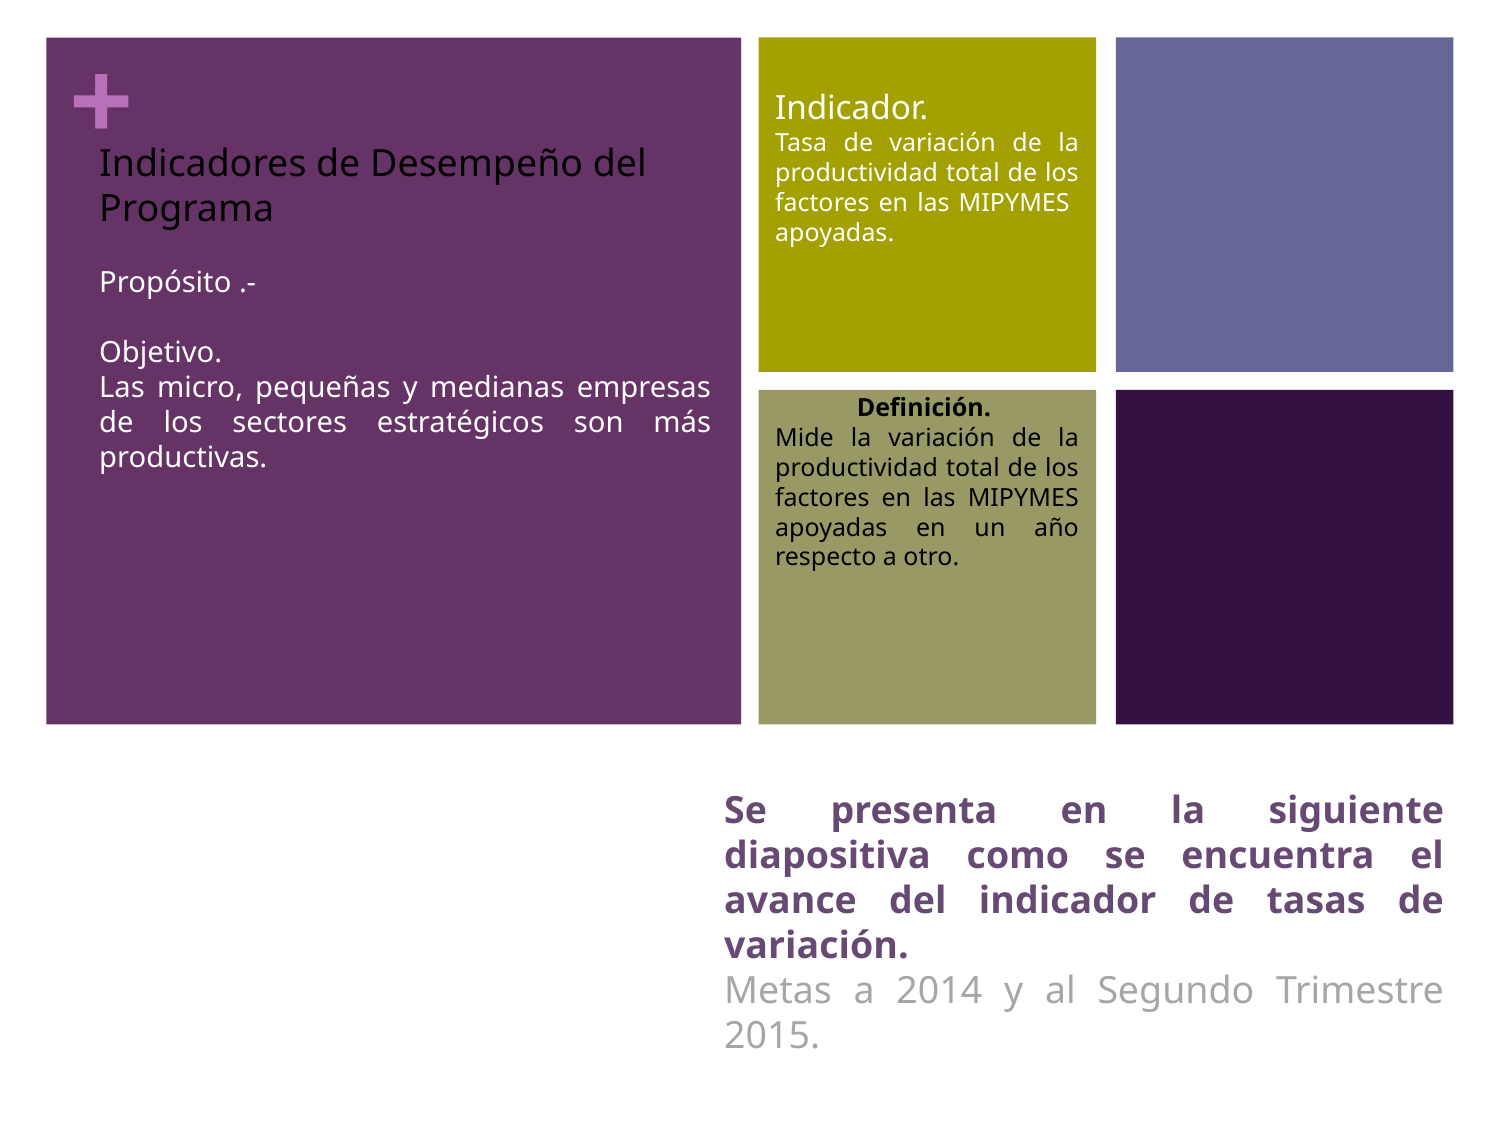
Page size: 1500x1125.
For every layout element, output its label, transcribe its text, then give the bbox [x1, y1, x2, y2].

text_box Indicador. Tasa de variación de la productividad total de los factores en las MIPYMES apoyadas. [760, 78, 1095, 254]
text_box Definición. Mide la variación de la productividad total de los factores en las MIPYMES apoyadas en un año respecto a otro. [760, 383, 1095, 579]
text_box Se presenta en la siguiente diapositiva como se encuentra el avance del indicador de tasas de variación. Metas a 2014 y al Segundo Trimestre 2015. [709, 778, 1460, 1064]
text_box Indicadores de Desempeño del Programa Propósito .- Objetivo. Las micro, pequeñas y medianas empresas de los sectores estratégicos son más productivas. [84, 131, 727, 516]
